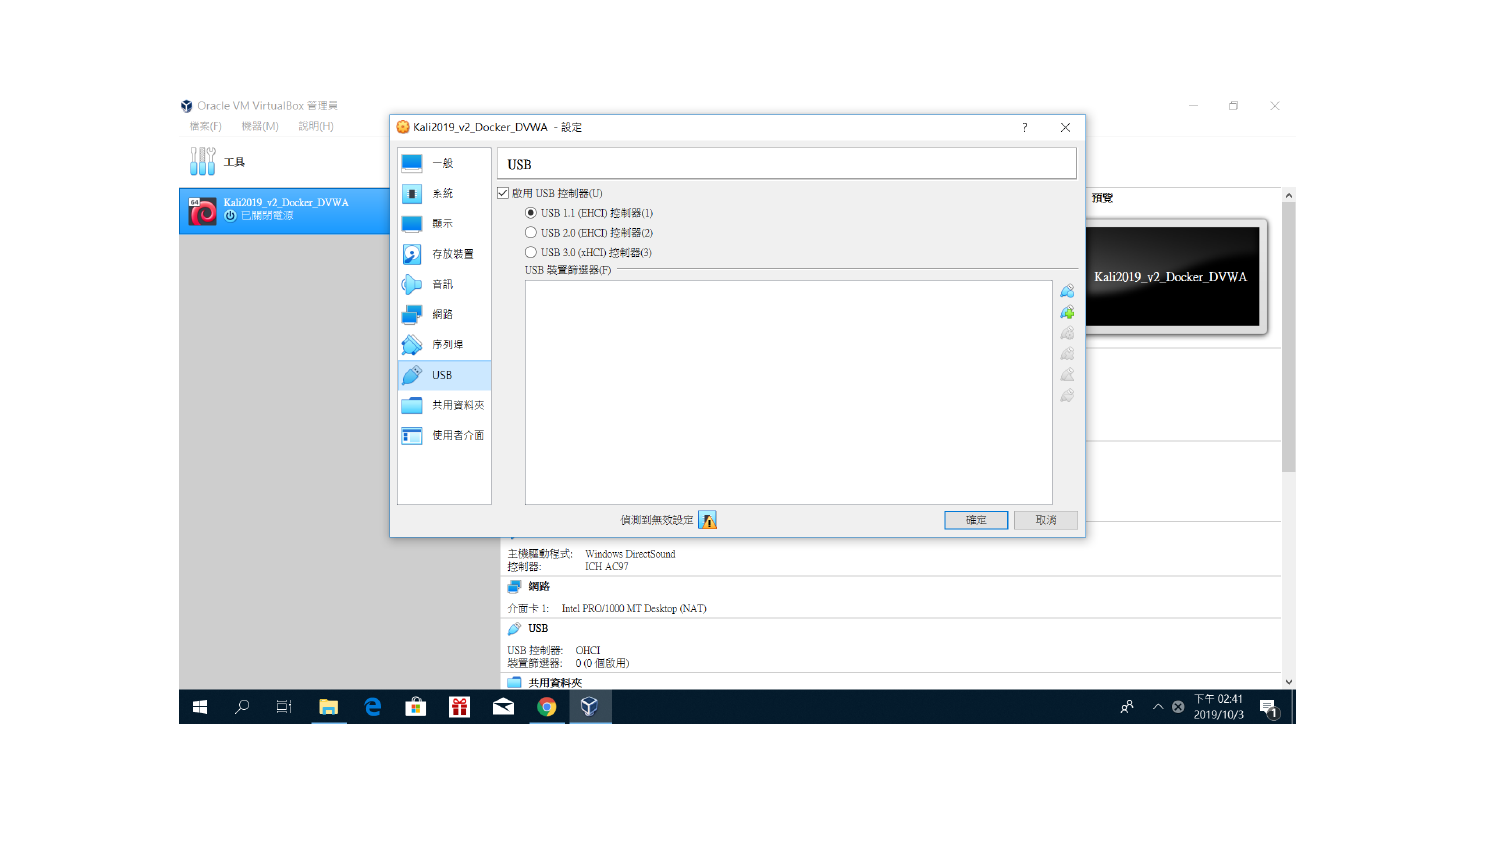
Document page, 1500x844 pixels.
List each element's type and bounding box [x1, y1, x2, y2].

picture [179, 96, 1296, 725]
